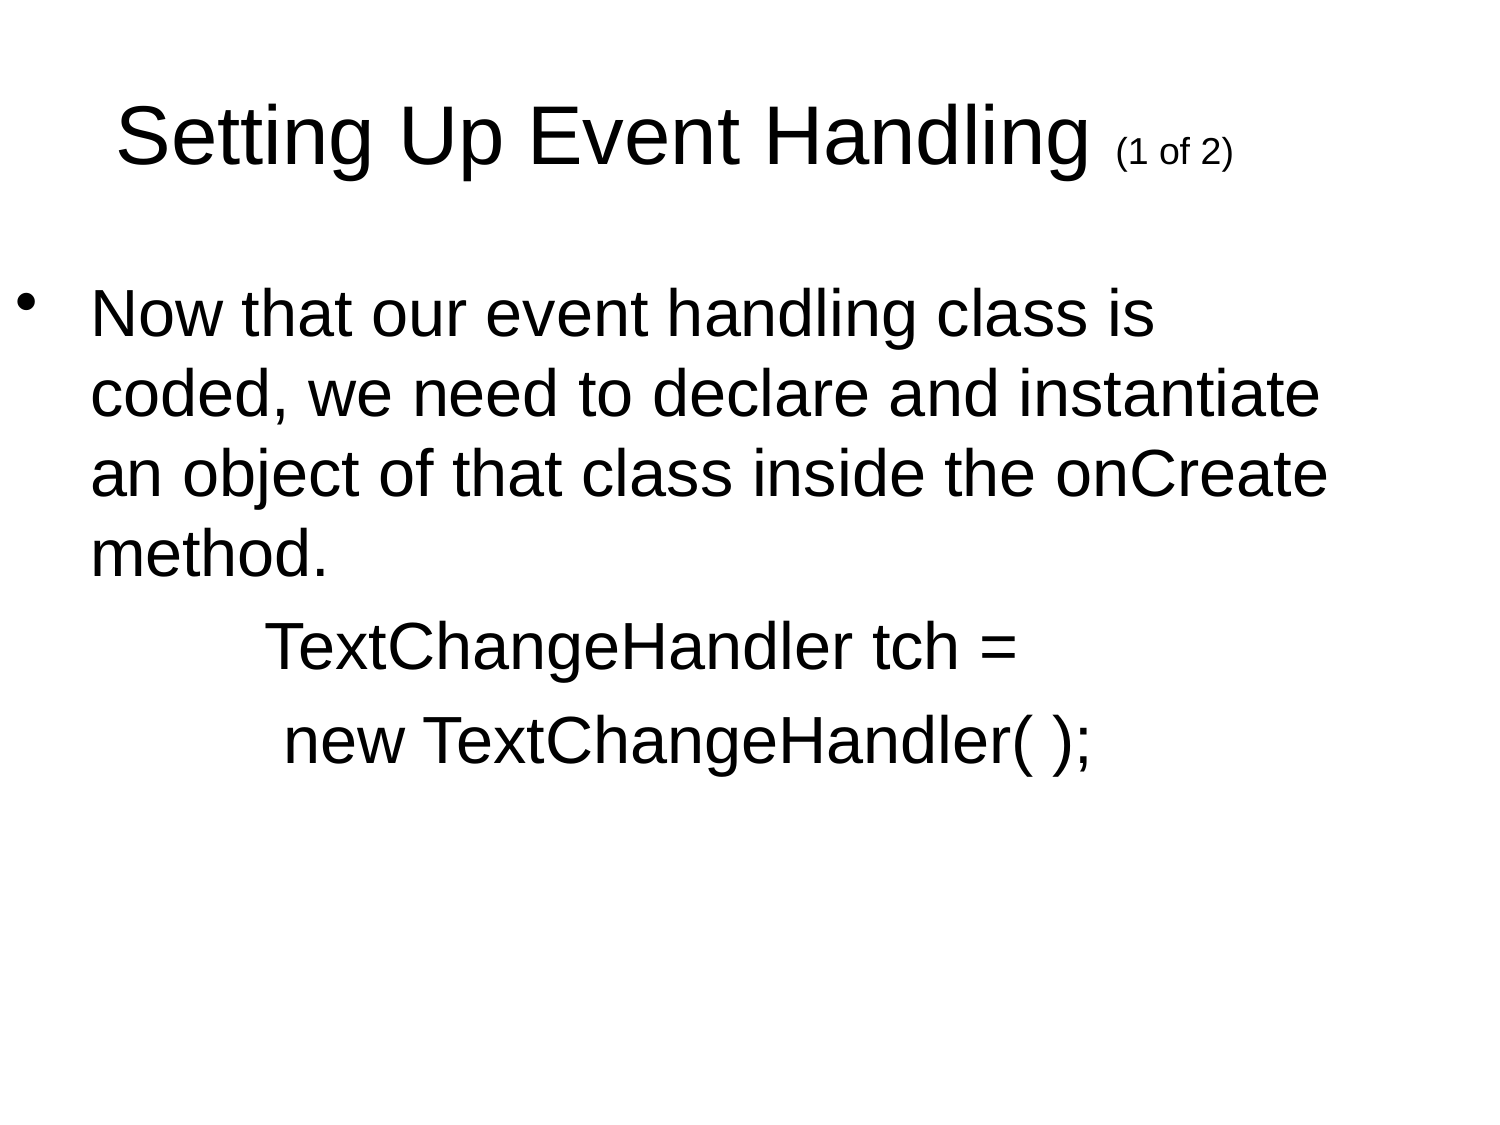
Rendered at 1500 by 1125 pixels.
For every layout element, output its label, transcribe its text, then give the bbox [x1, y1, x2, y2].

title Setting Up Event Handling (1 of 2) [0, 37, 1350, 225]
list Now that our event handling class is coded, we need to declare and instantiate an object of that class inside the onCreate method. TextChangeHandler tch = new TextChangeHandler( ); [0, 262, 1350, 938]
